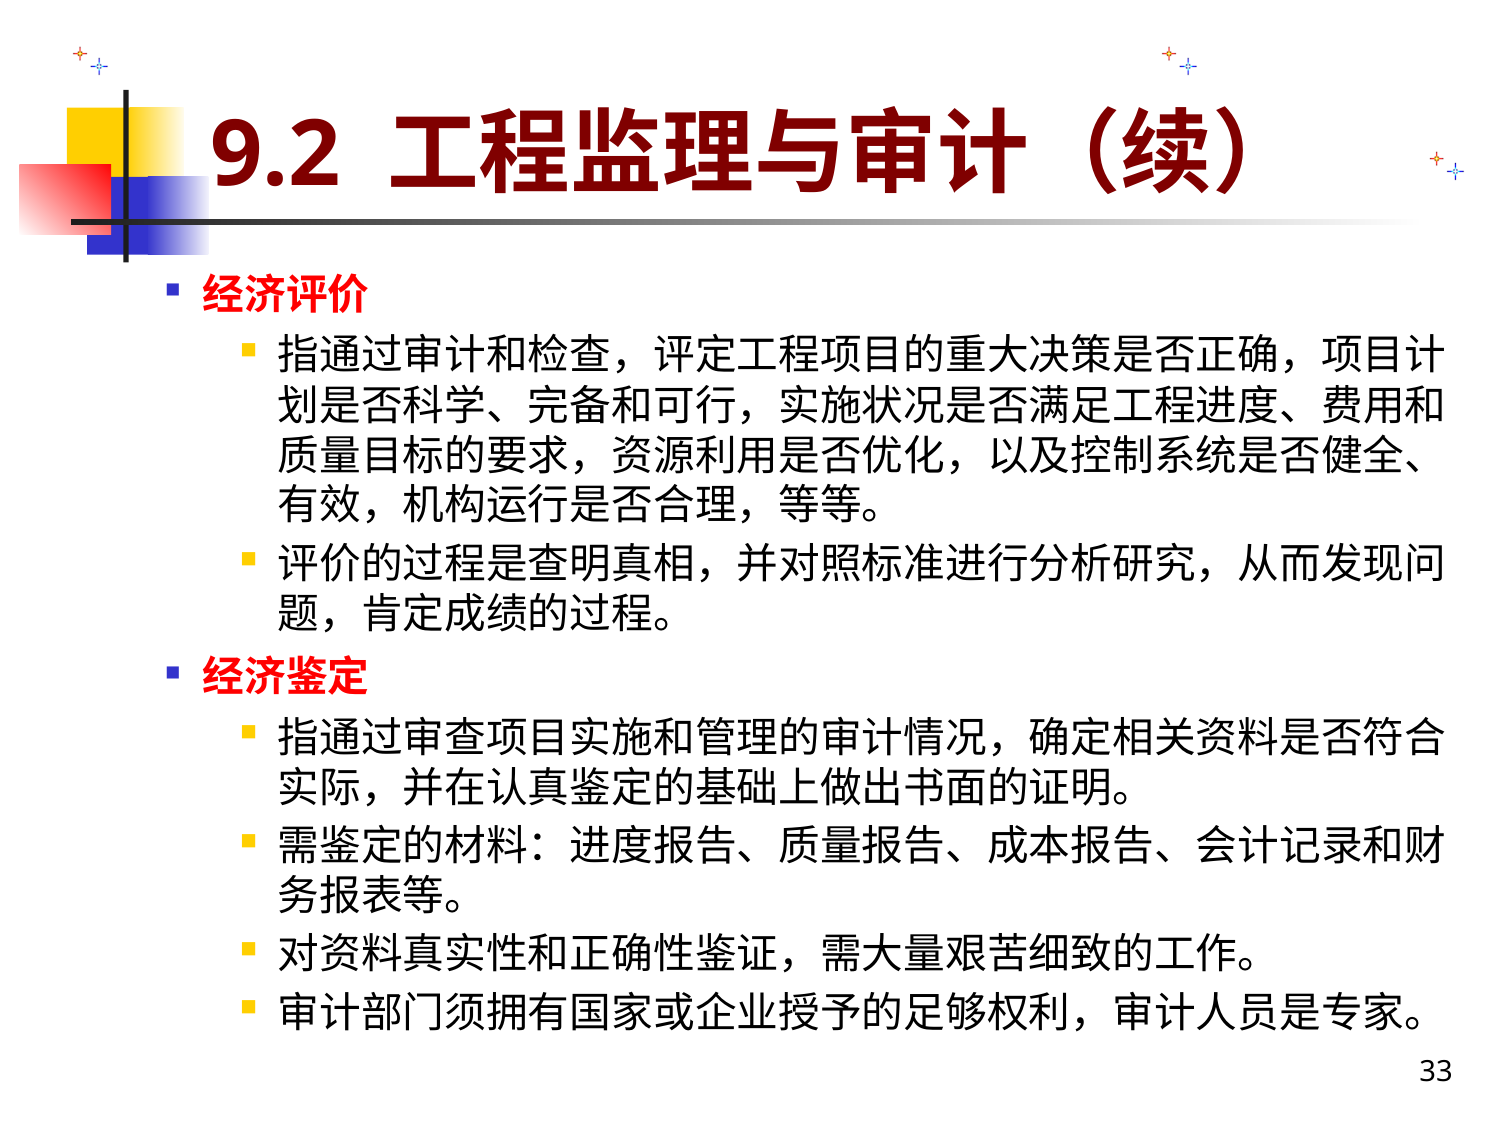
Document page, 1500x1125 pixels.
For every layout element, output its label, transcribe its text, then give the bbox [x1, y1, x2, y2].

picture [62, 42, 113, 93]
list 经济评价 指通过审计和检查，评定工程项目的重大决策是否正确，项目计划是否科学、完备和可行，实施状况是否满足工程进度、费用和质量目标的要求，资源利用是否优化，以及控制系统是否健全、有效，机构运行是否合理，等等。 评价的过程是查明真相，并对照标准进行分析研究，从而发现问题，肯定成绩的过程。 经济鉴定 指通过审查项目实施和管理的审计情况，确定相关资料是否符合实际，并在认真鉴定的基础上做出书面的证明。 需鉴定的材料：进度报告、质量报告、成本报告、会计记录和财务报表等。 对资料真实性和正确性鉴证，需大量艰苦细致的工作。 审计部门须拥有国家或企业授予的足够权利，审计人员是专家。 [0, 255, 1500, 1047]
picture [1151, 42, 1202, 73]
slide_number 33 [1154, 1023, 1468, 1100]
title 9.2 工程监理与审计（续） [195, 73, 1468, 211]
